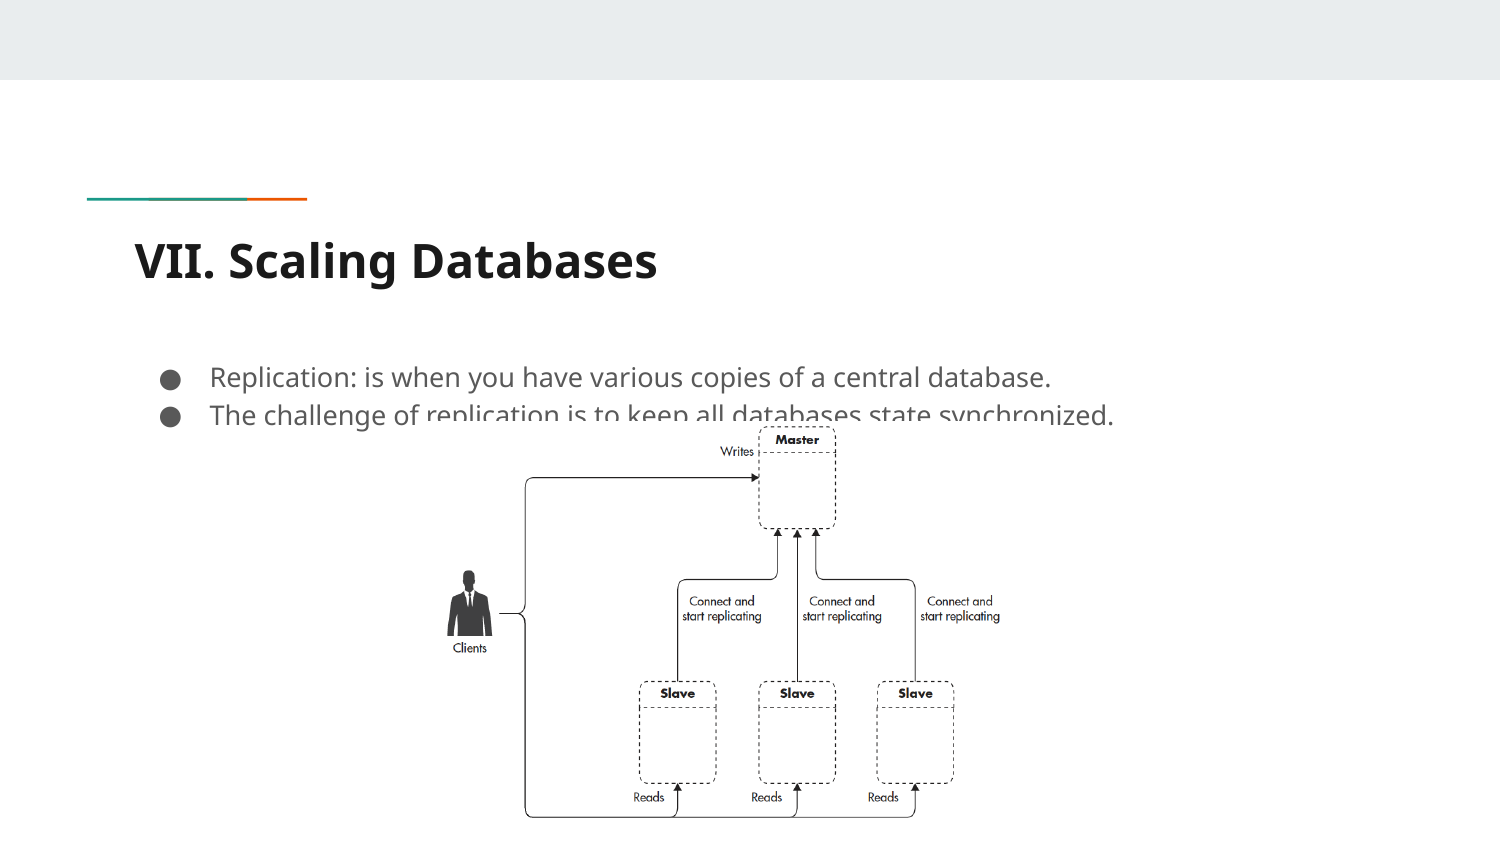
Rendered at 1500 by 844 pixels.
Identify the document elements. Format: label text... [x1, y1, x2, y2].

title VII. Scaling Databases [119, 216, 1381, 305]
picture [416, 421, 1049, 829]
list Replication: is when you have various copies of a central database. The challenge of replication is to keep all databases state synchronized. [119, 341, 1381, 712]
